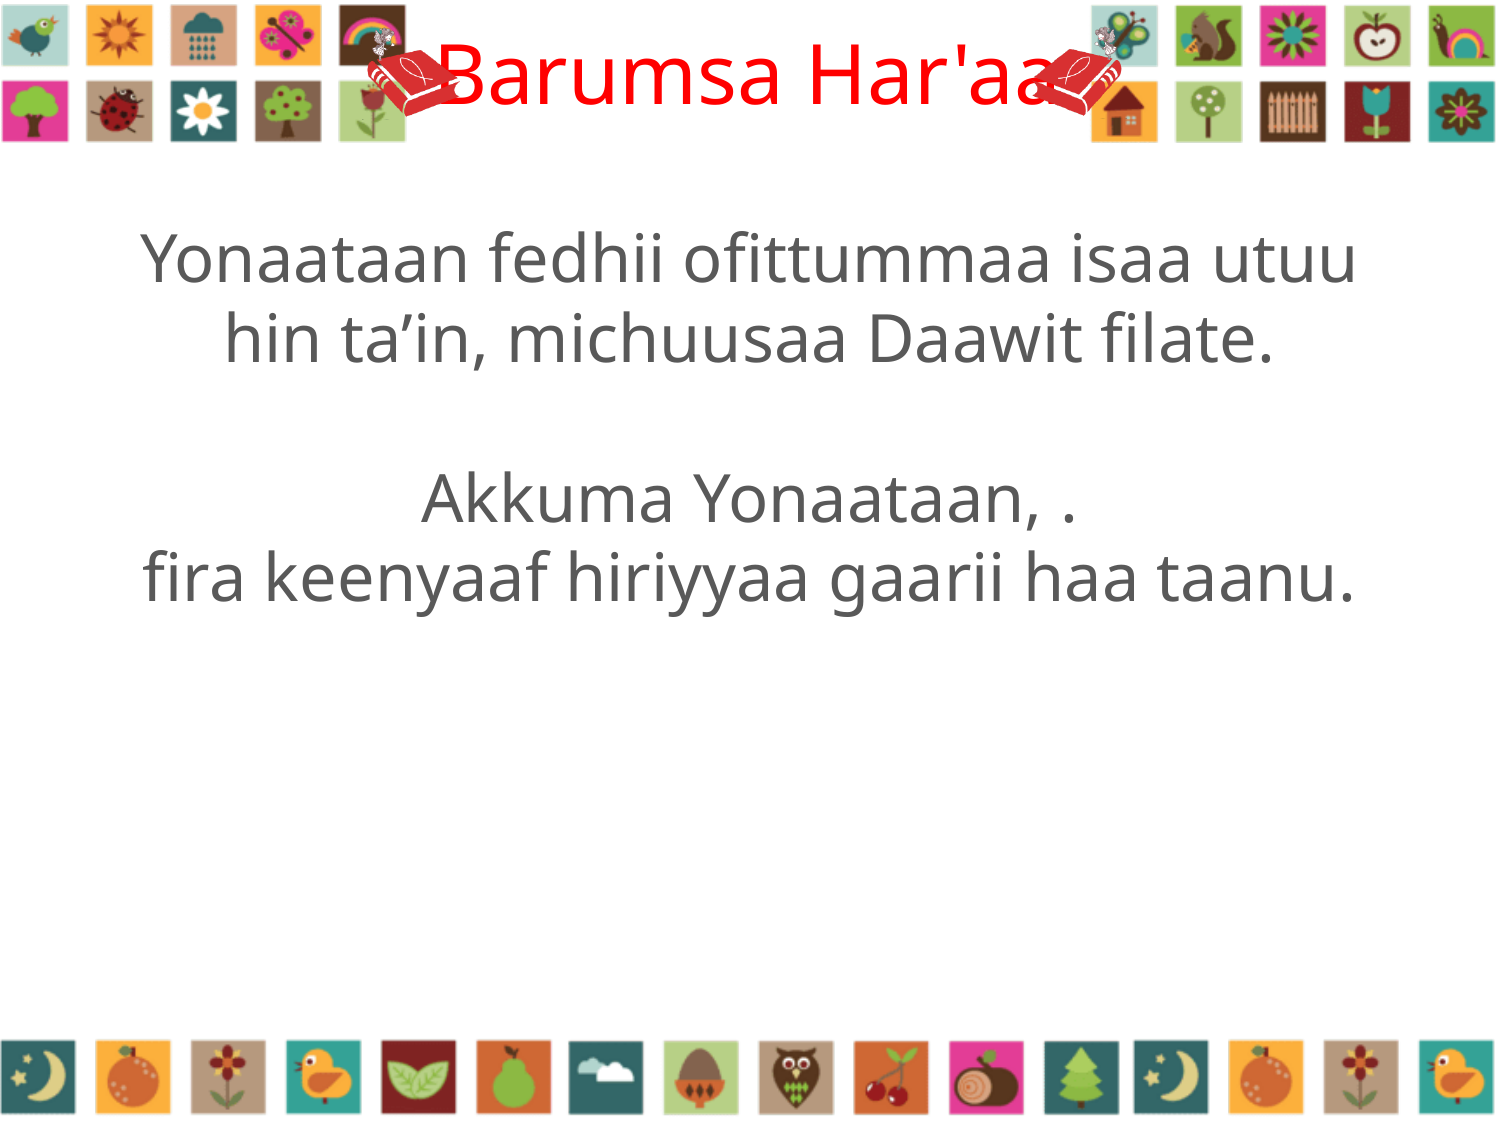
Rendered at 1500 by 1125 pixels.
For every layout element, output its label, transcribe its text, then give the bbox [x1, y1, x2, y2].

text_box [0, 1028, 1500, 1118]
text_box Yonaataan fedhii ofittummaa isaa utuu hin taʼin, michuusaa Daawit filate. Akkuma Yonaataan, . fira keenyaaf hiriyyaa gaarii haa taanu. [76, 208, 1424, 623]
picture [0, 3, 492, 150]
text_box Barumsa Har'aa [425, 13, 1077, 129]
picture [999, 3, 1500, 150]
